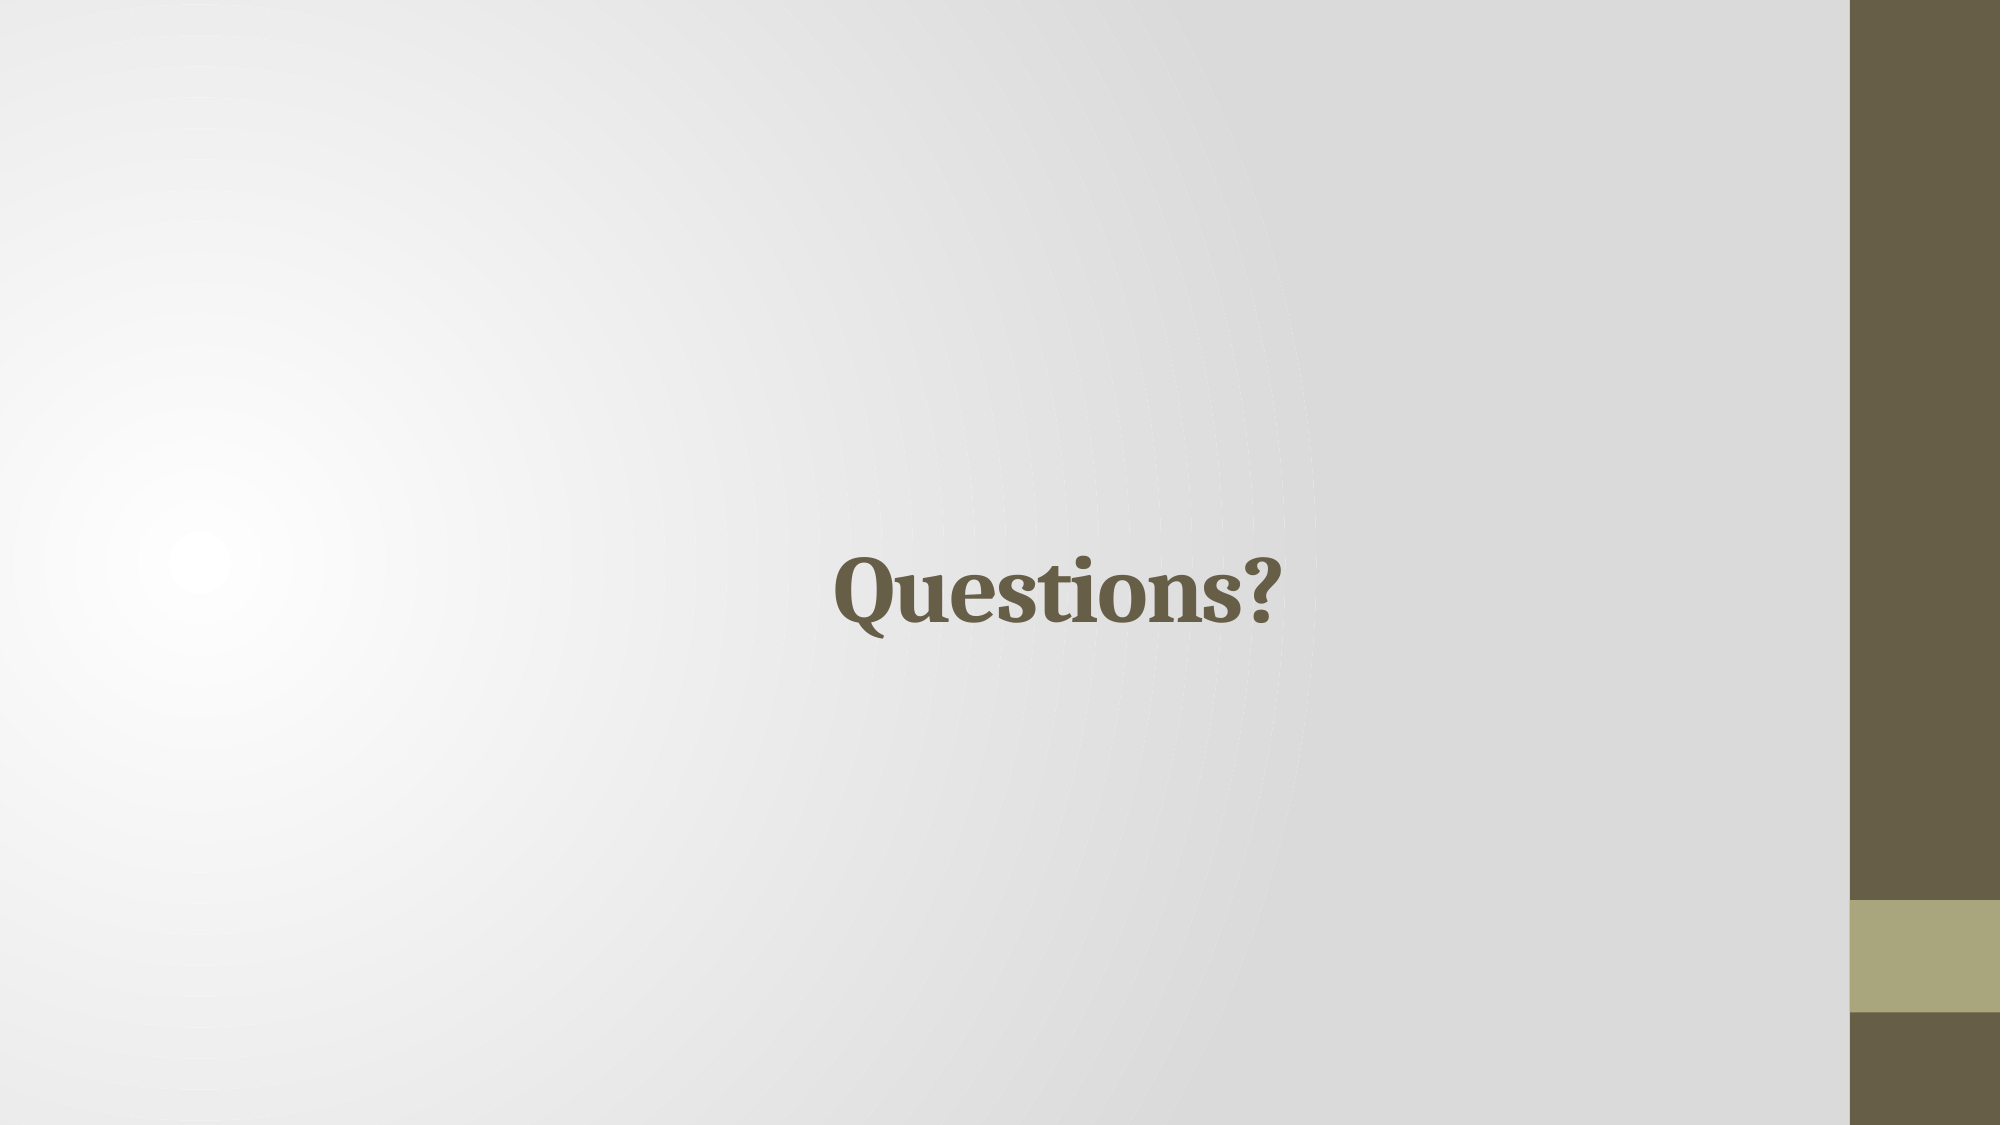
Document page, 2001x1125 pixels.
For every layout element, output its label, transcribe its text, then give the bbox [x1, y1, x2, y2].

title Questions? [272, 495, 1848, 673]
